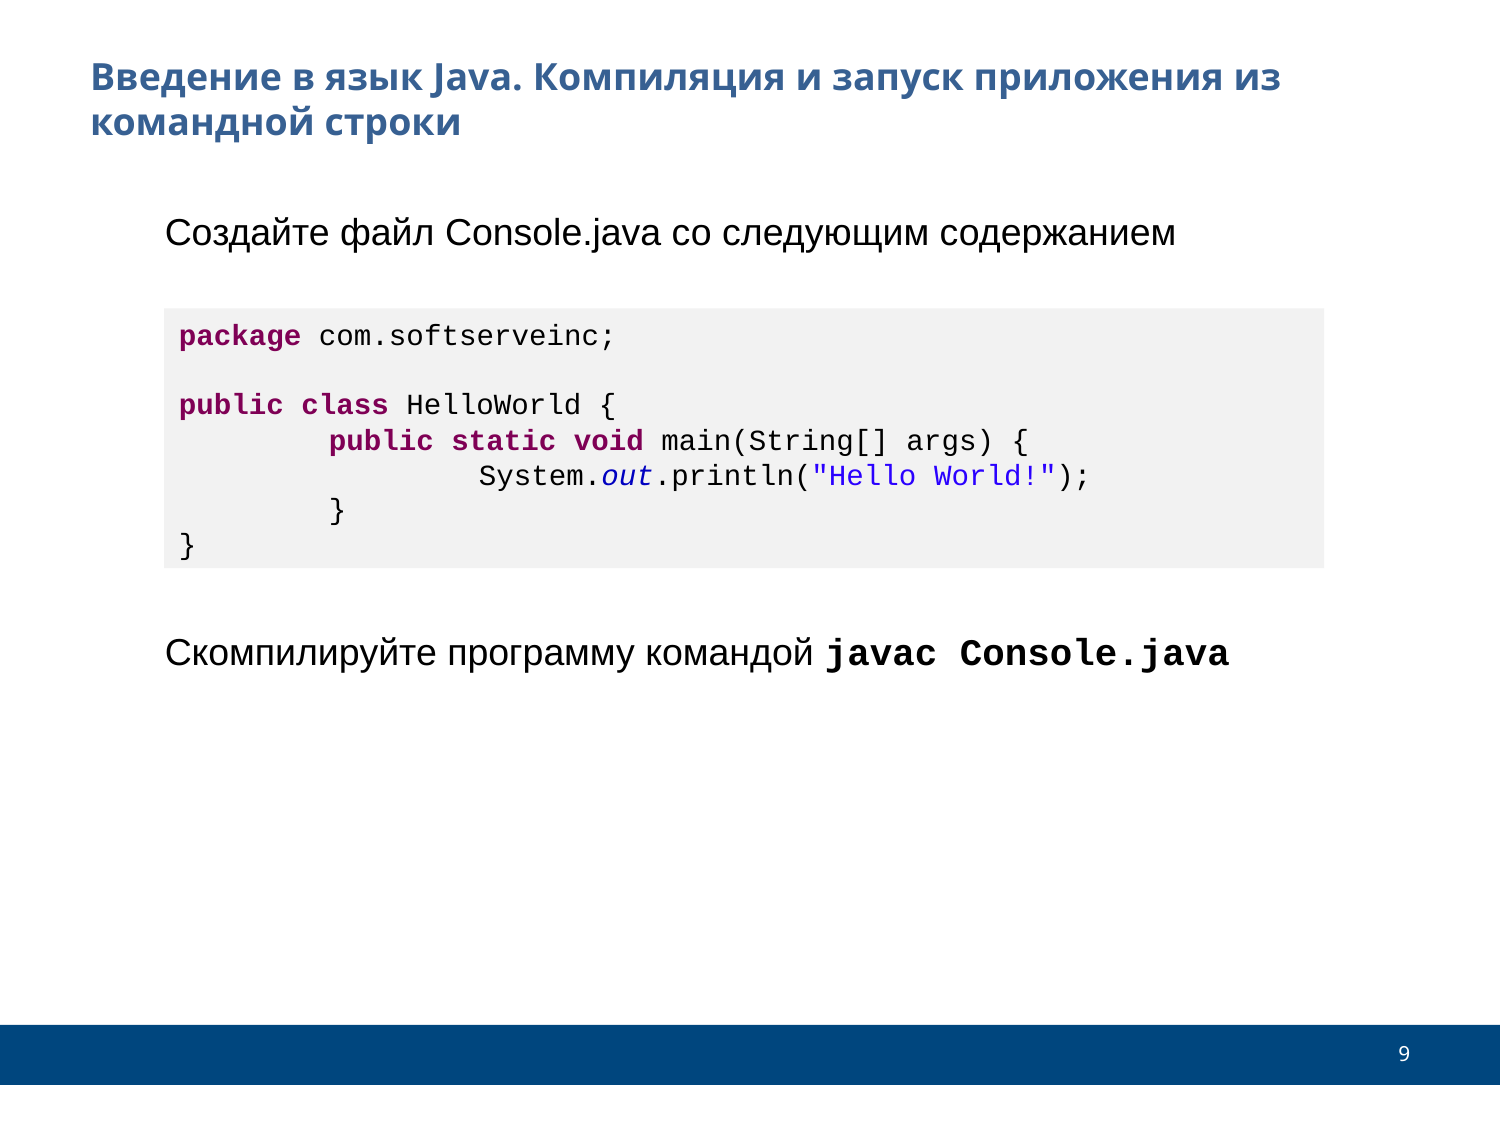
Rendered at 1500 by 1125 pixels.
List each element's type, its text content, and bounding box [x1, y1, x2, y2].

list Создайте файл Console.java со следующим содержанием Скомпилируйте программу командой javac Console.java [150, 200, 1350, 988]
text_box package com.softserveinc; public class HelloWorld { public static void main(String[] args) { System.out.println("Hello World!"); } } [164, 308, 1325, 569]
slide_number 9 [1262, 1025, 1425, 1085]
title Введение в язык Java. Компиляция и запуск приложения из командной строки [75, 45, 1425, 163]
